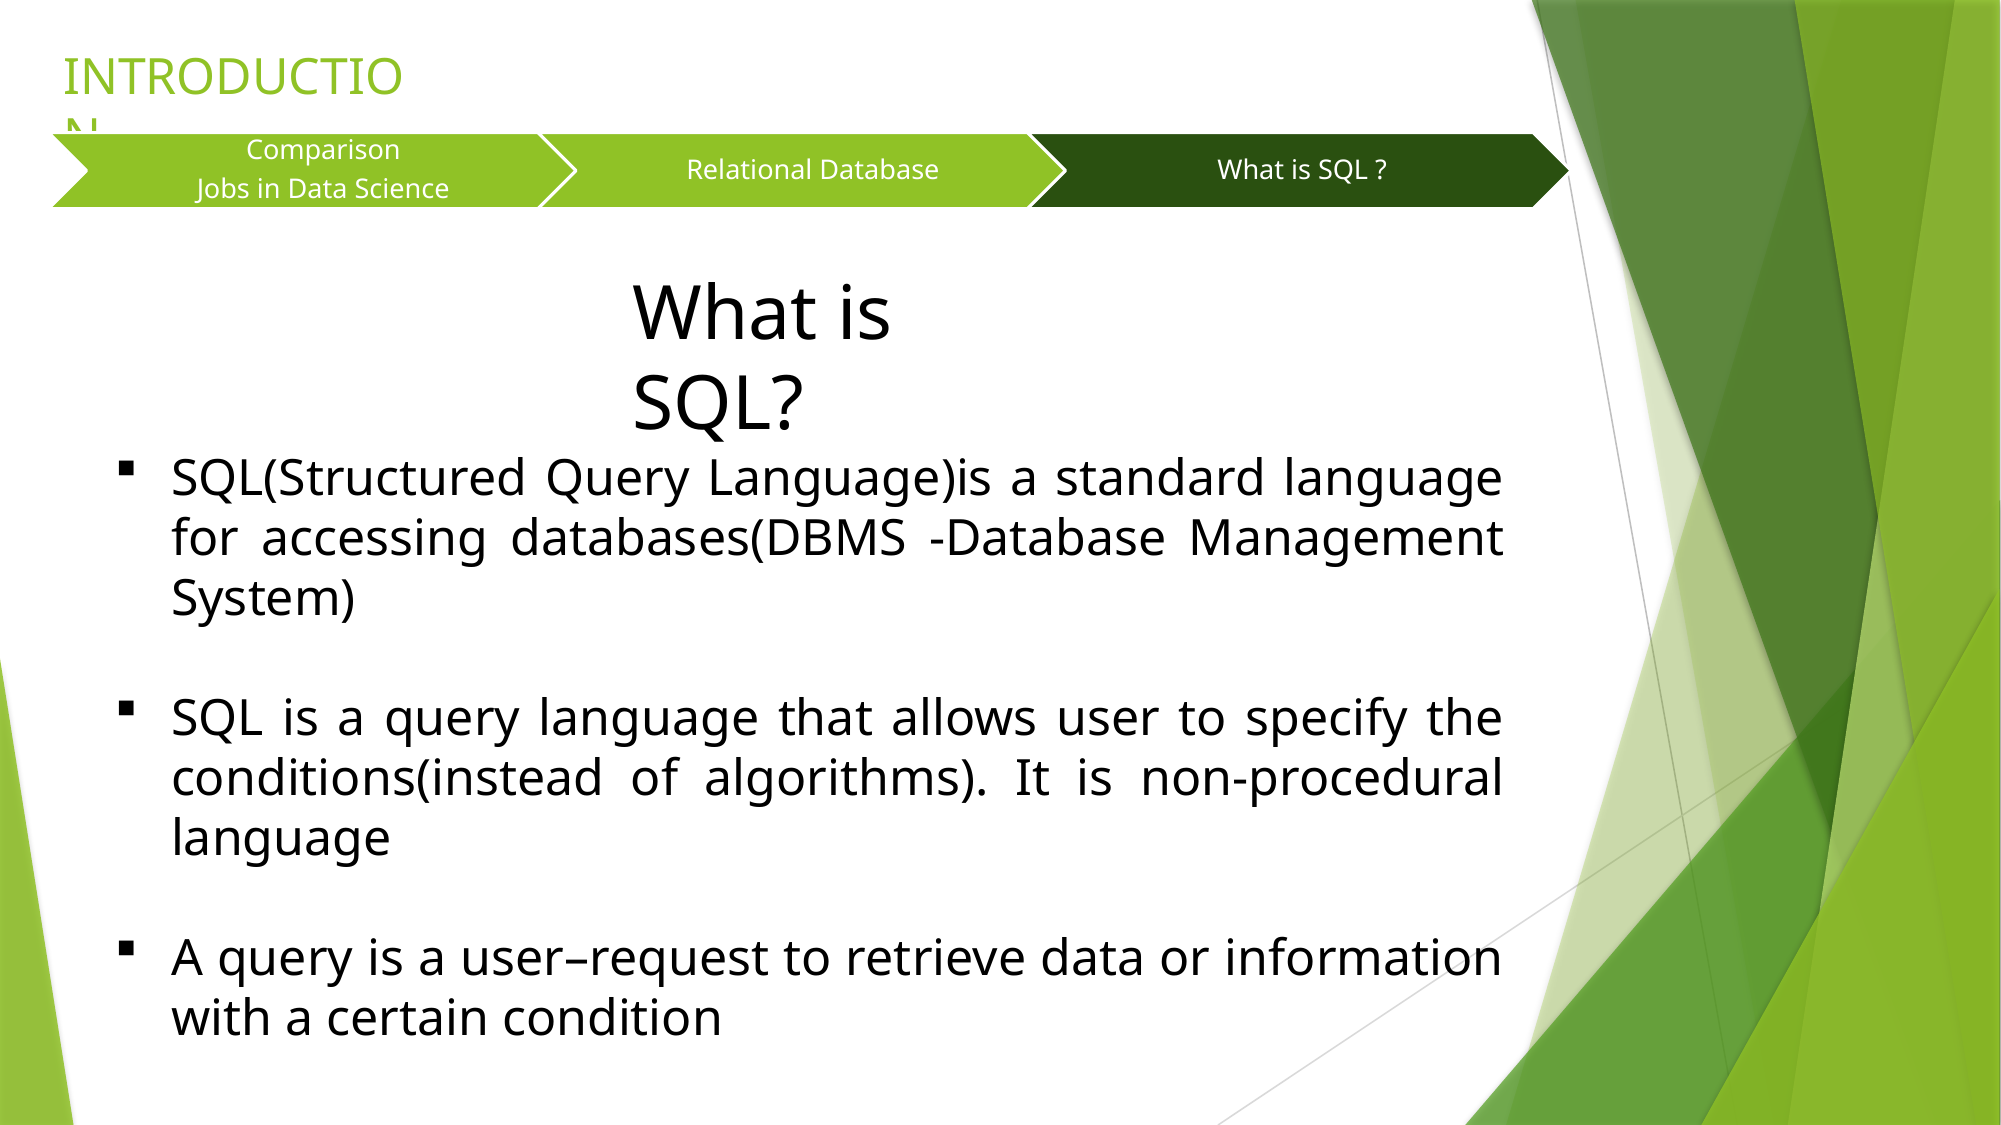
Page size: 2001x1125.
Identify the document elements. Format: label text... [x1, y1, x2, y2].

title INTRODUCTION [48, 36, 433, 103]
text_box What is SQL? [617, 257, 1079, 453]
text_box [47, 132, 1573, 210]
text_box SQL(Structured Query Language)is a standard language for accessing databases(DBMS -Database Management System) SQL is a query language that allows user to specify the conditions(instead of algorithms). It is non-procedural language A query is a user–request to retrieve data or information with a certain condition [100, 412, 1520, 1053]
